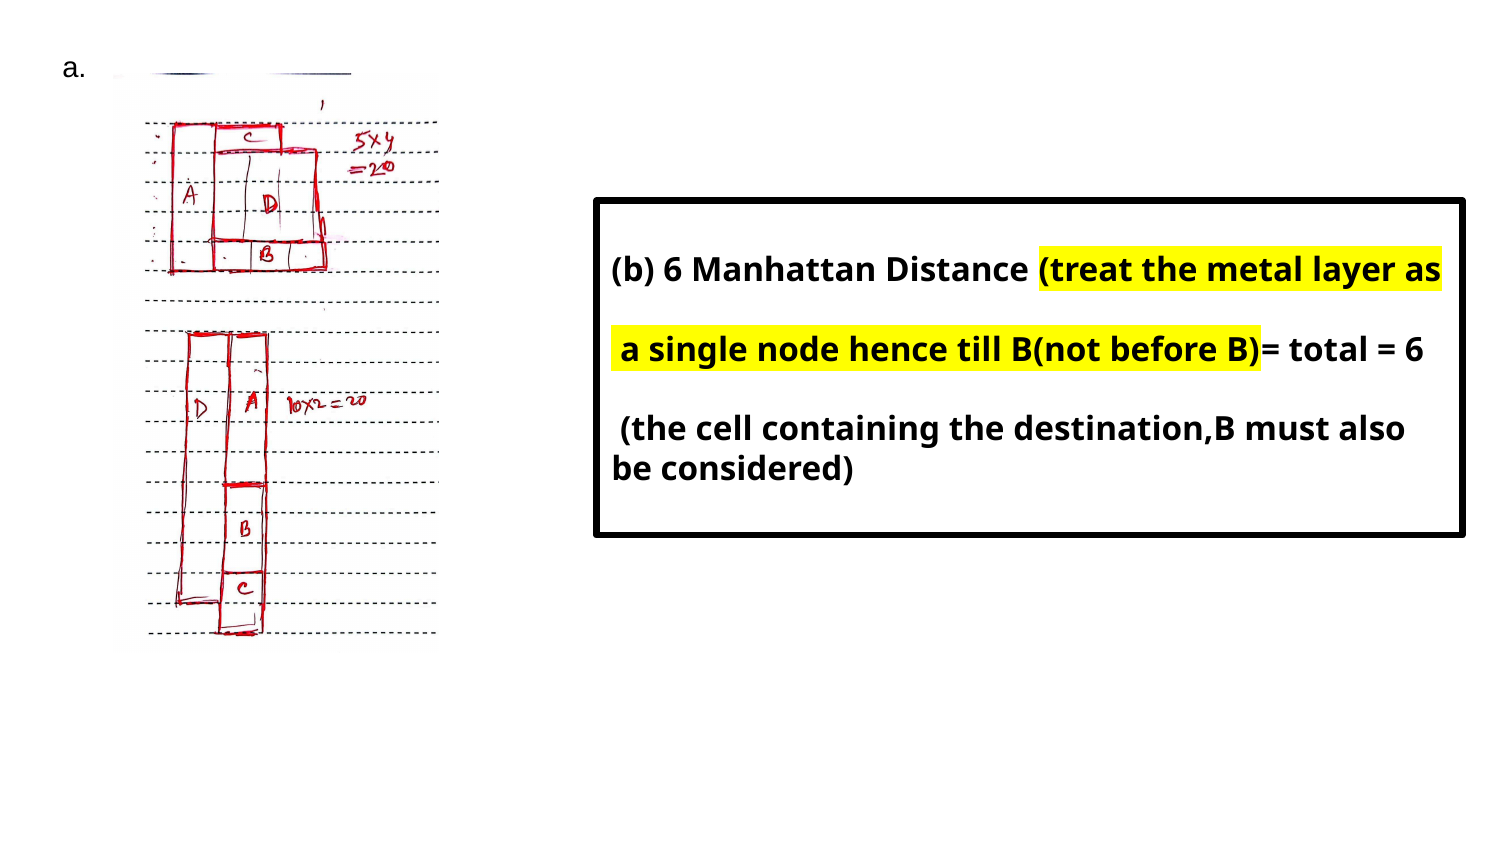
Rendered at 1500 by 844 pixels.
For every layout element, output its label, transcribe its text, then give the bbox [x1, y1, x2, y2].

text_box a. [47, 41, 104, 91]
picture [113, 73, 439, 653]
text_box (b) 6 Manhattan Distance (treat the metal layer as a single node hence till B(not before B)= total = 6 (the cell containing the destination,B must also be considered) [593, 197, 1466, 538]
